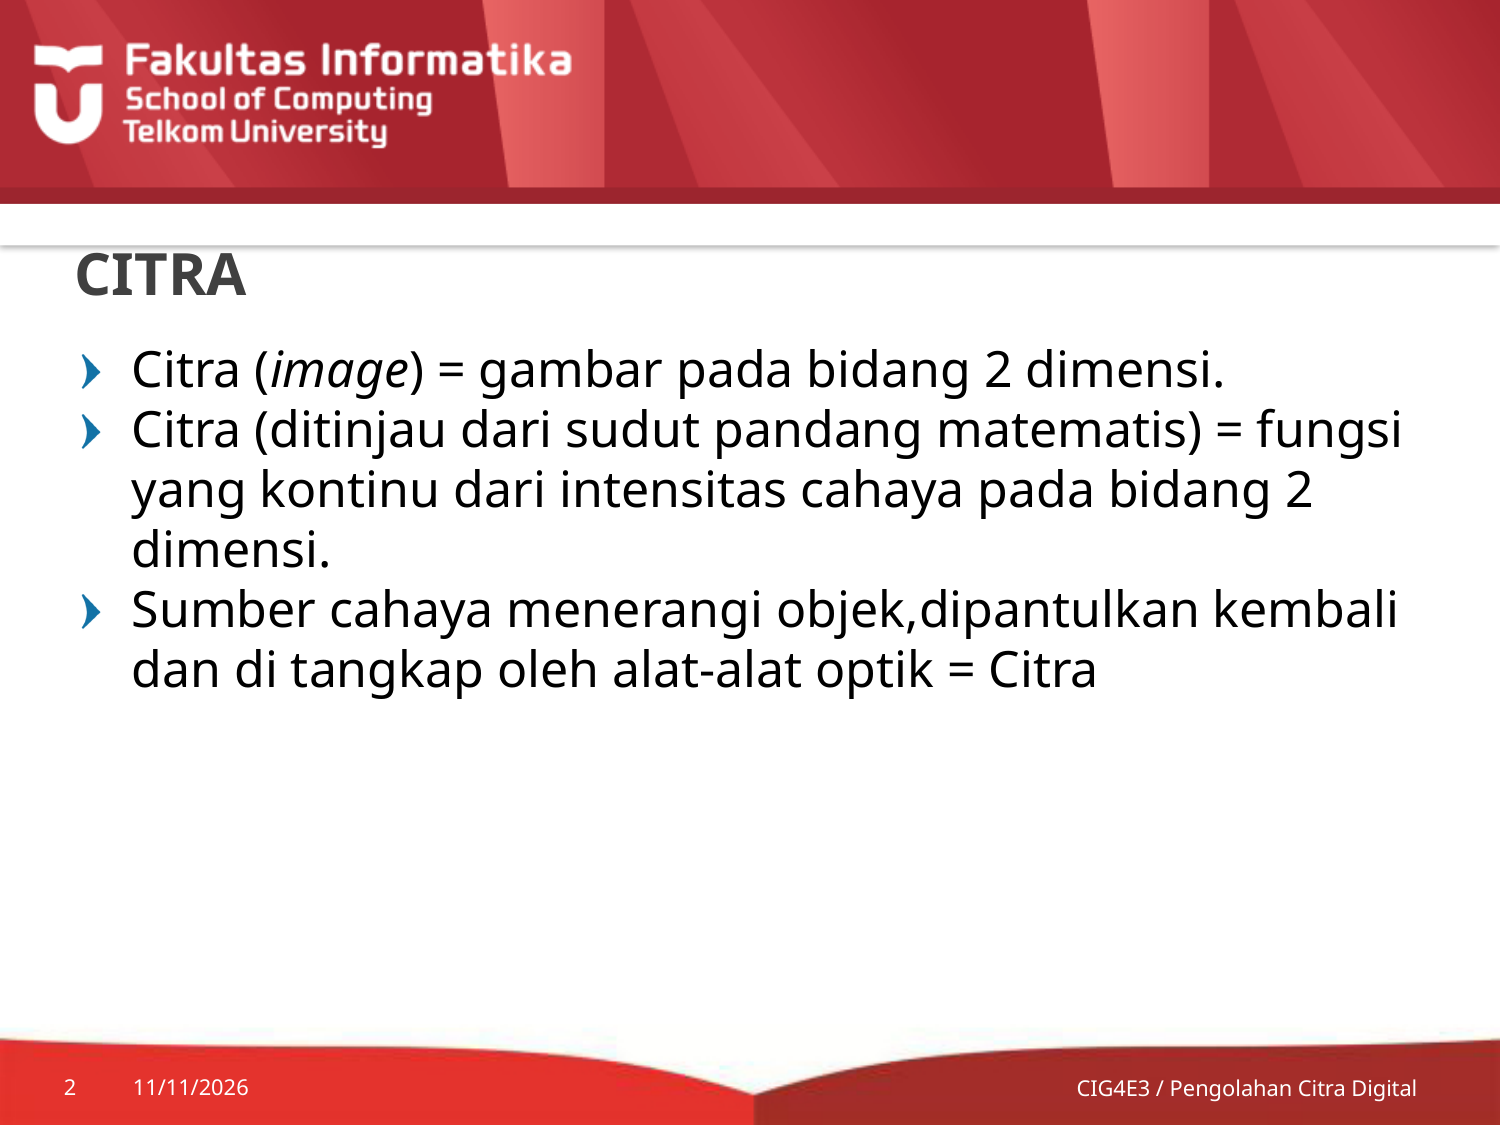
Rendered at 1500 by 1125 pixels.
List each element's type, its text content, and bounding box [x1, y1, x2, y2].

picture [75, 343, 104, 391]
picture [75, 403, 104, 451]
picture [0, 0, 1500, 203]
picture [0, 1024, 1500, 1125]
title CITRA [59, 219, 1426, 325]
picture [75, 583, 104, 631]
list Citra (image) = gambar pada bidang 2 dimensi. Citra (ditinjau dari sudut pandang matematis) = fungsi yang kontinu dari intensitas cahaya pada bidang 2 dimensi. Sumber cahaya menerangi objek,dipantulkan kembali dan di tangkap oleh alat-alat optik = Citra [60, 329, 1426, 990]
slide_number 2 [63, 1058, 123, 1119]
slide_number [132, 1058, 403, 1119]
